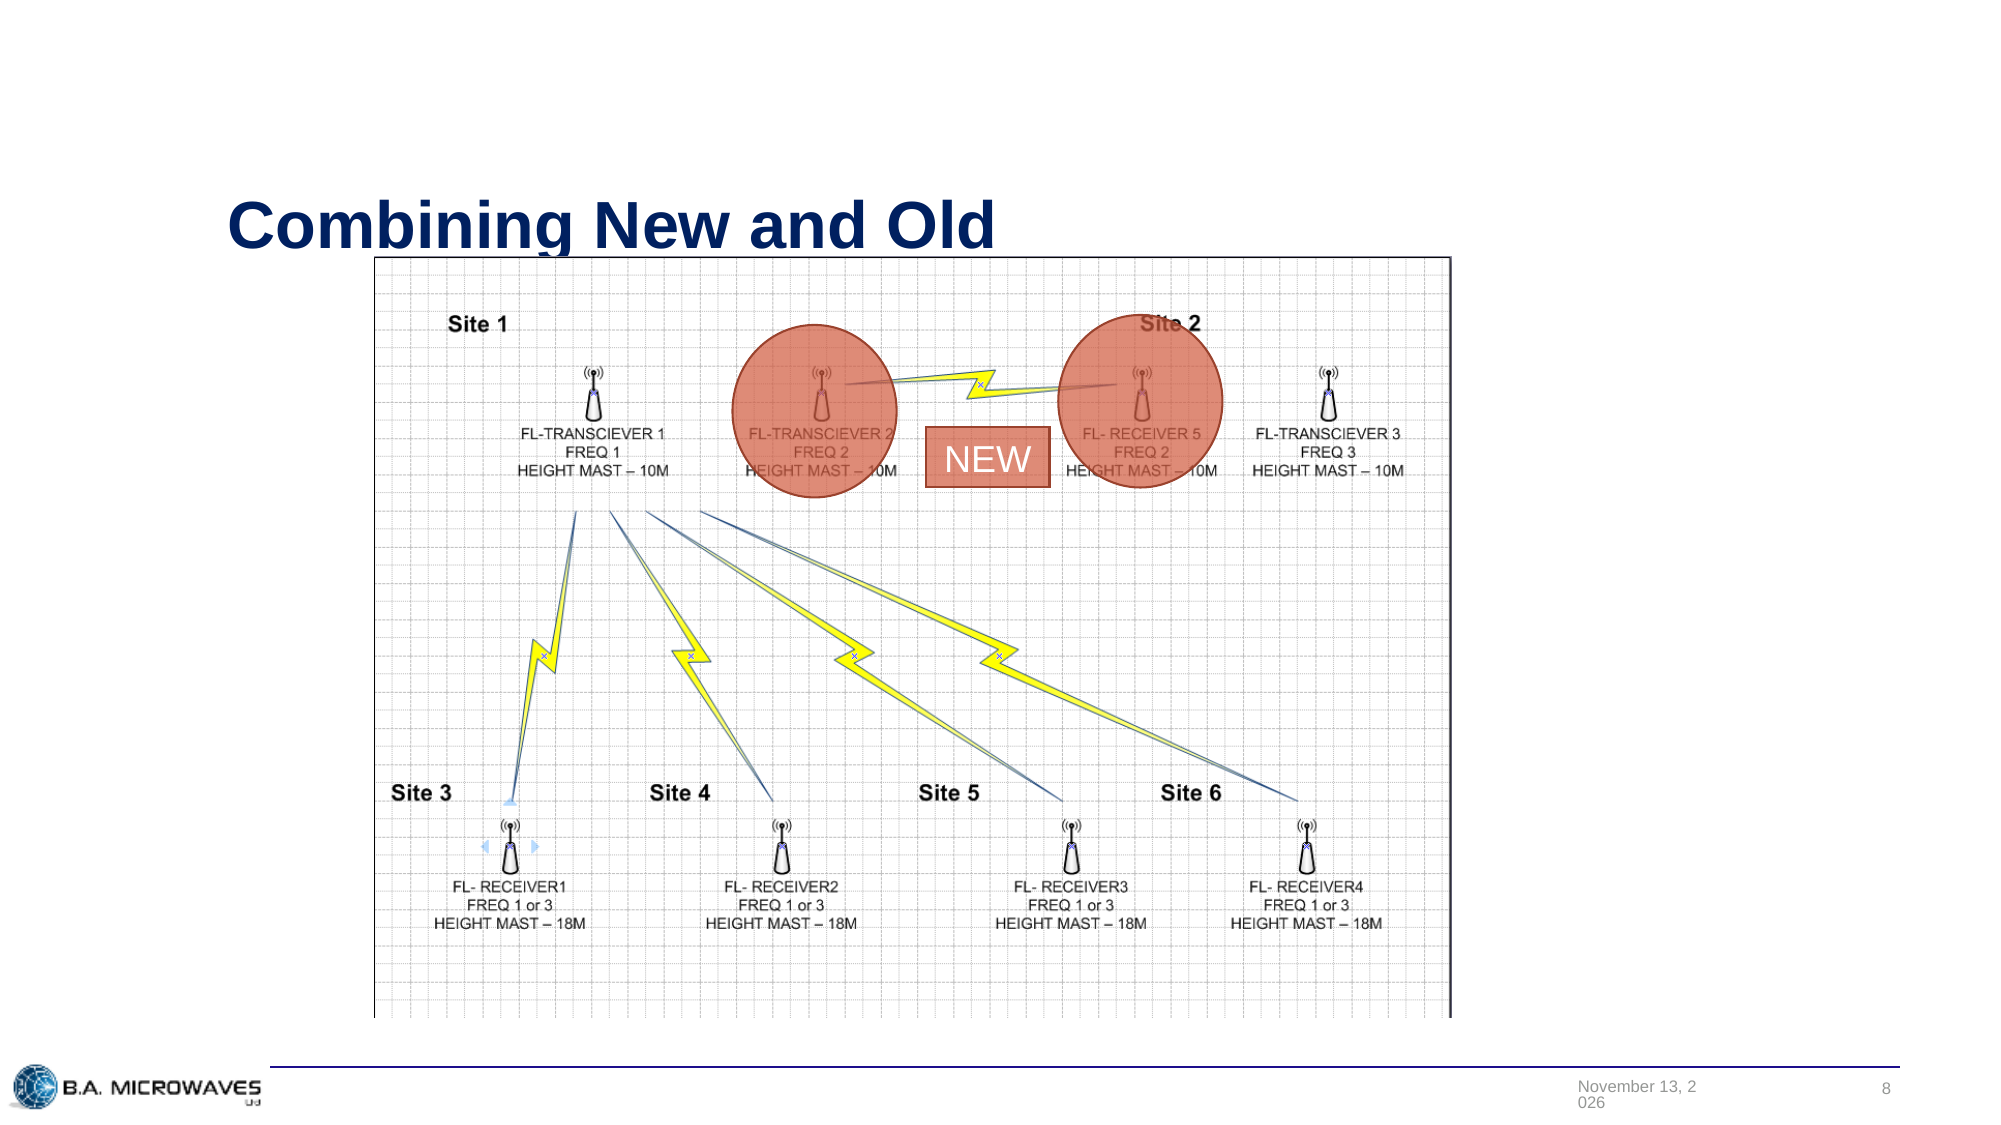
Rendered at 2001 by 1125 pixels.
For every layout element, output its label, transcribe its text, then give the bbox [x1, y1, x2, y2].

picture [0, 1049, 270, 1122]
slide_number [1563, 1068, 1716, 1105]
picture [374, 256, 1452, 1018]
title Combining New and Old [212, 82, 1788, 271]
